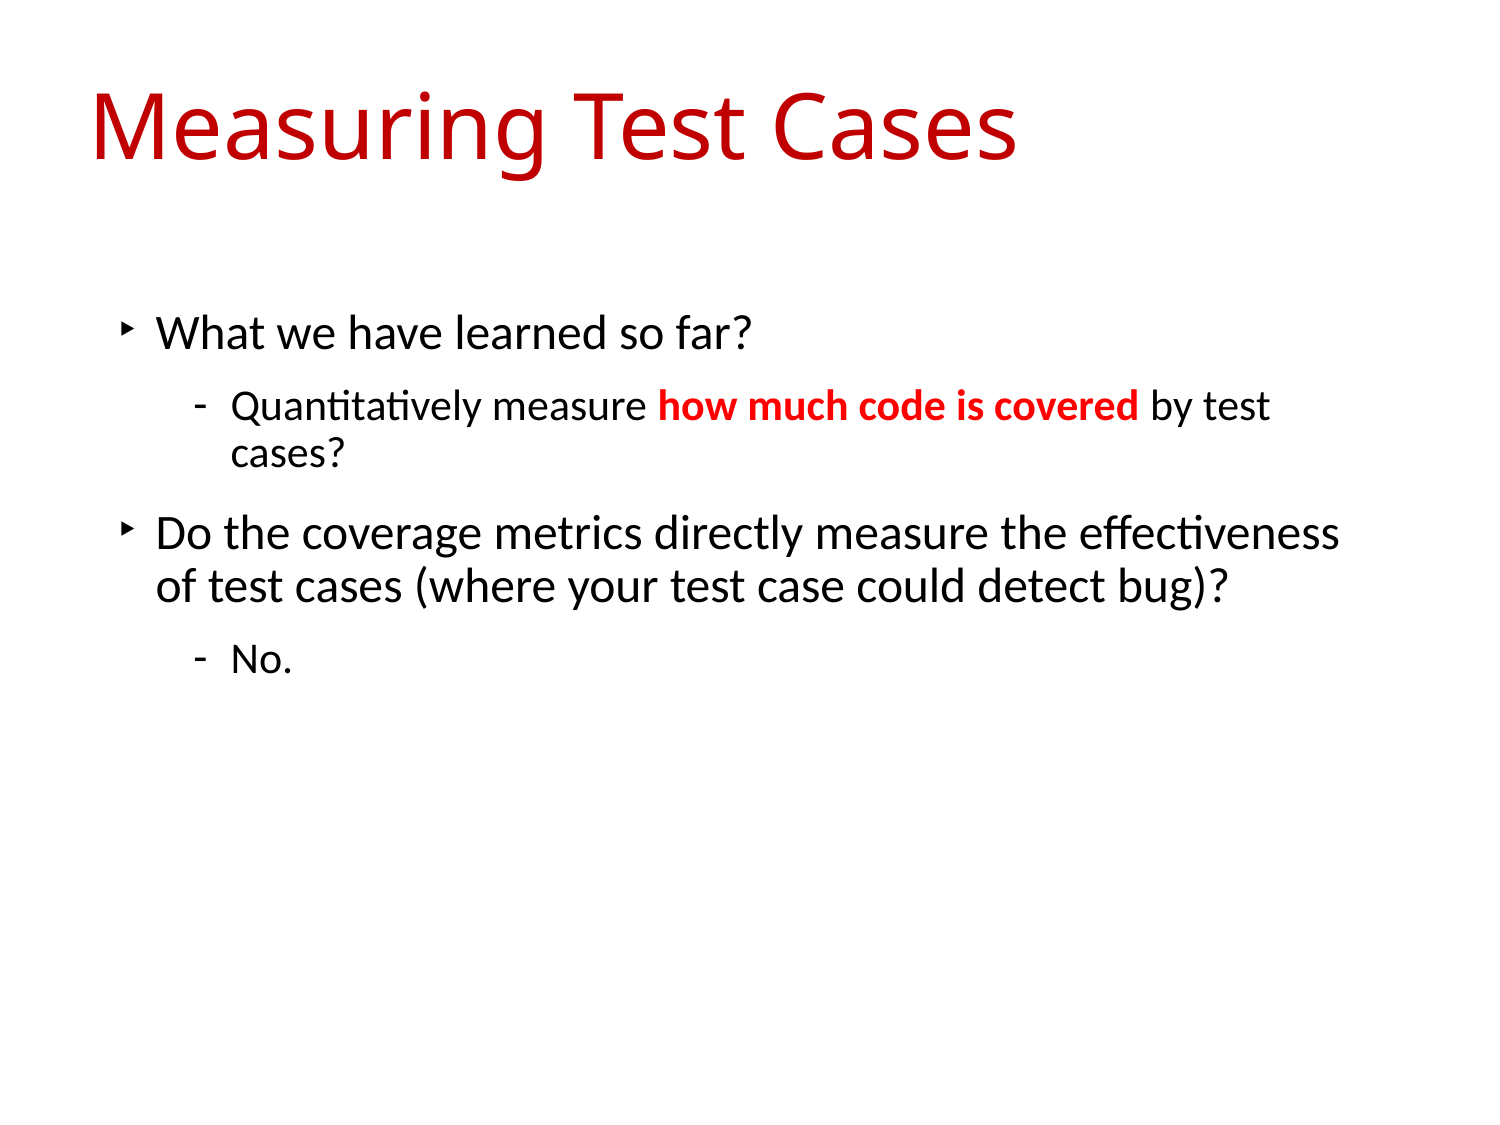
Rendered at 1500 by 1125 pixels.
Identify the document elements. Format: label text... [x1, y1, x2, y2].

title Measuring Test Cases [0, 56, 1125, 204]
list What we have learned so far? Quantitatively measure how much code is covered by test cases? Do the coverage metrics directly measure the effectiveness of test cases (where your test case could detect bug)? No. [103, 299, 1397, 1014]
